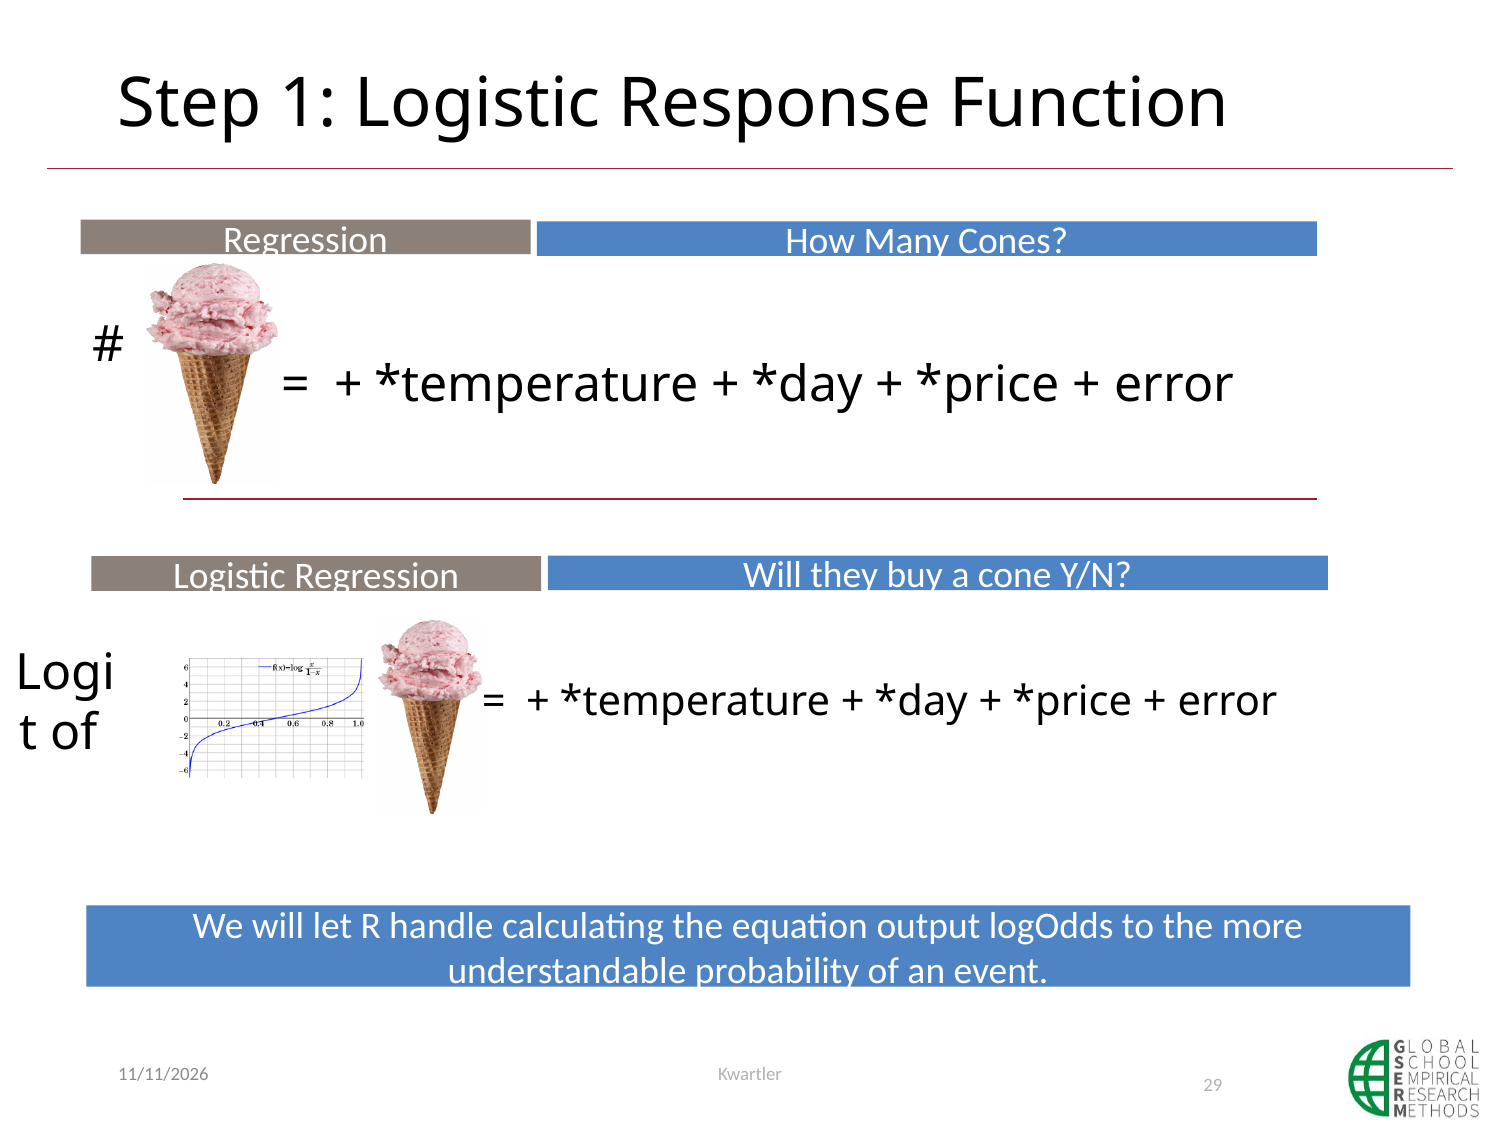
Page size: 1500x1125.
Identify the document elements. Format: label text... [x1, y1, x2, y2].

text_box How Many Cones? [536, 220, 1318, 257]
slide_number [103, 1042, 441, 1103]
text_box Logistic Regression [90, 555, 542, 592]
text_box Will they buy a cone Y/N? [547, 555, 1329, 591]
text_box We will let R handle calculating the equation output logOdds to the more understandable probability of an event. [85, 904, 1411, 988]
picture [179, 658, 364, 779]
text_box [0, 624, 1471, 816]
picture [377, 617, 483, 815]
footer Kwartler [496, 1042, 1004, 1103]
picture [1342, 1031, 1500, 1120]
title Step 1: Logistic Response Function [103, 59, 1397, 157]
text_box Regression [80, 219, 532, 255]
slide_number 29 [1188, 1042, 1330, 1103]
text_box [46, 260, 1443, 485]
